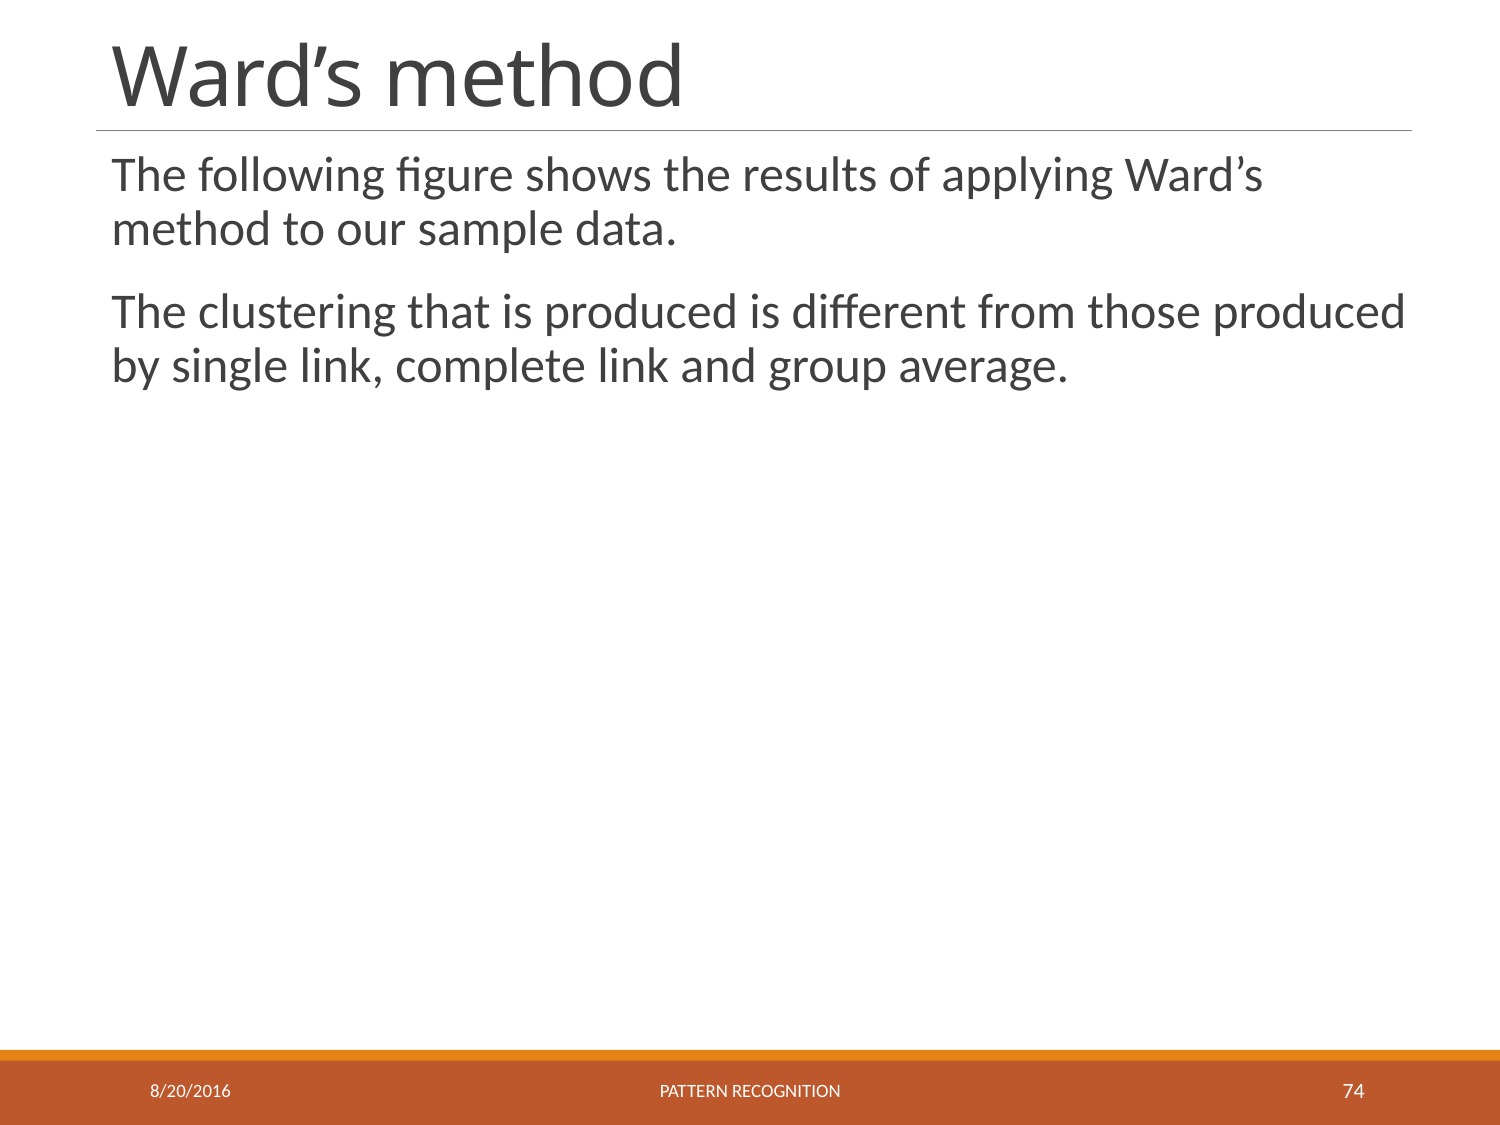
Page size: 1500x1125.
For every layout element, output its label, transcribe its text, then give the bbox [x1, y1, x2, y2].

slide_number 74 [1218, 1059, 1380, 1120]
list The following figure shows the results of applying Ward’s method to our sample data. The clustering that is produced is different from those produced by single link, complete link and group average. [96, 140, 1413, 1034]
title Ward’s method [96, 19, 1413, 131]
footer Pattern recognition [453, 1059, 1047, 1120]
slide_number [135, 1059, 440, 1120]
